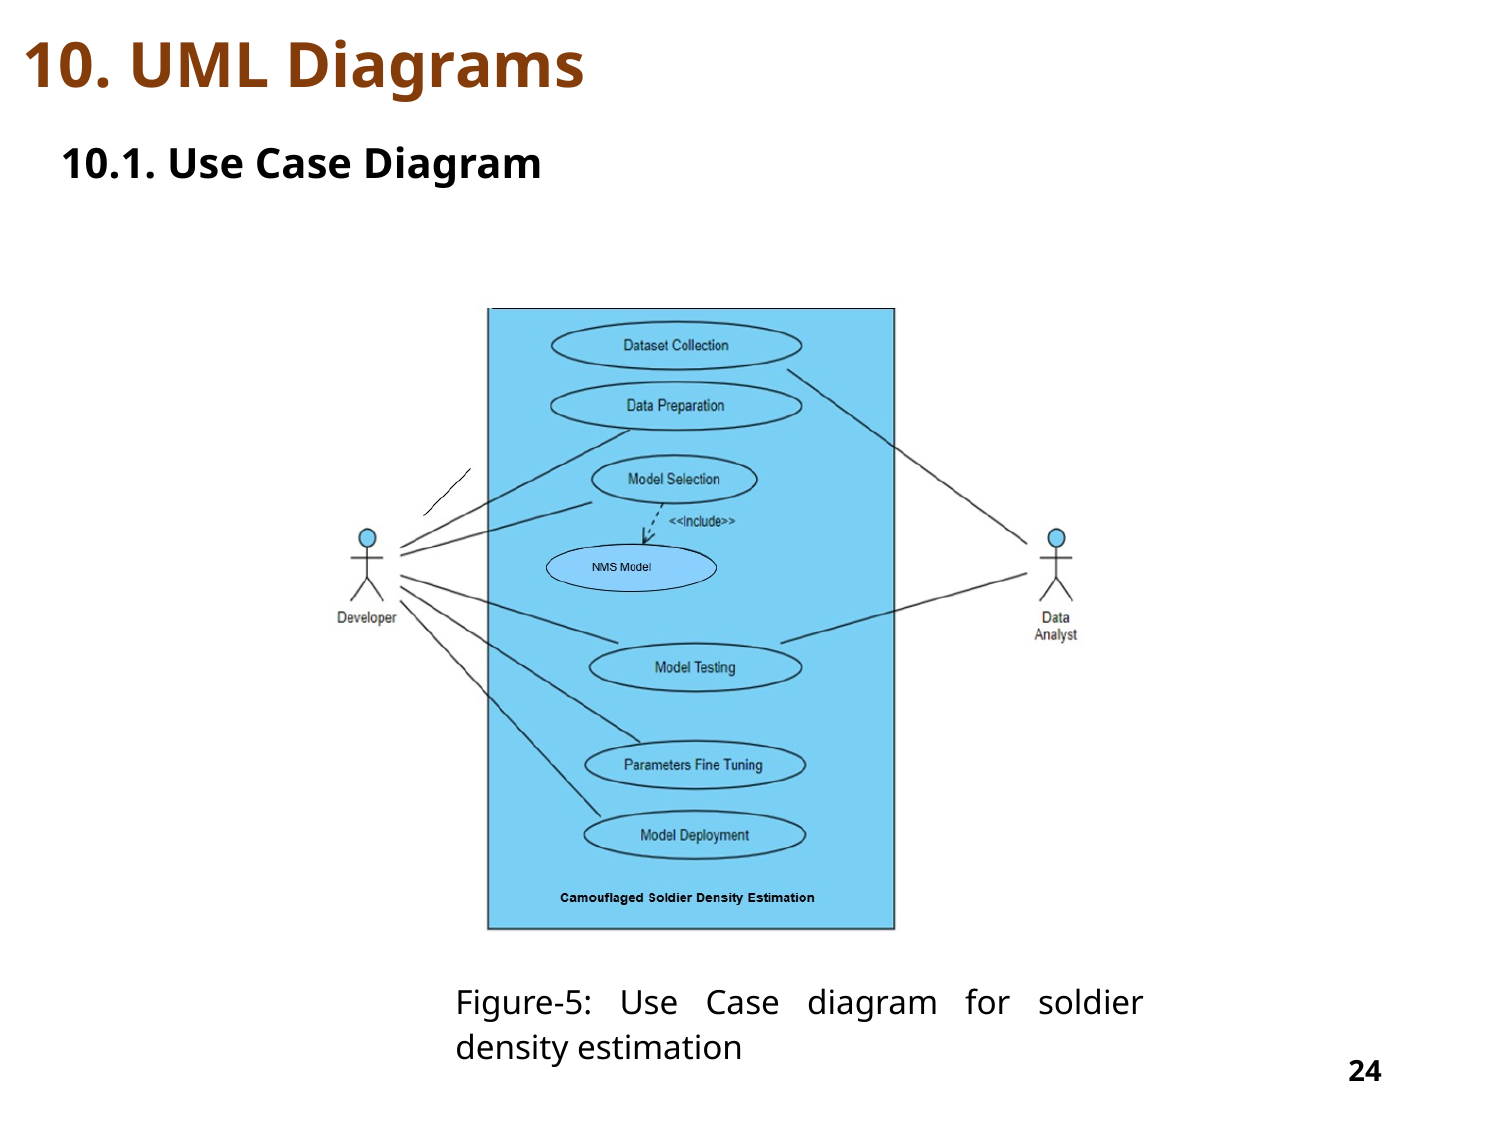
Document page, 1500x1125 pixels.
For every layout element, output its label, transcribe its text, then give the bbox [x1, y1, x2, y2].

text_box 10. UML Diagrams [7, 29, 1442, 105]
text_box Figure-5: Use Case diagram for soldier density estimation [440, 967, 1159, 1074]
slide_number 24 [1059, 1042, 1397, 1103]
picture [281, 298, 1105, 948]
title 10.1. Use Case Diagram [45, 125, 1241, 204]
